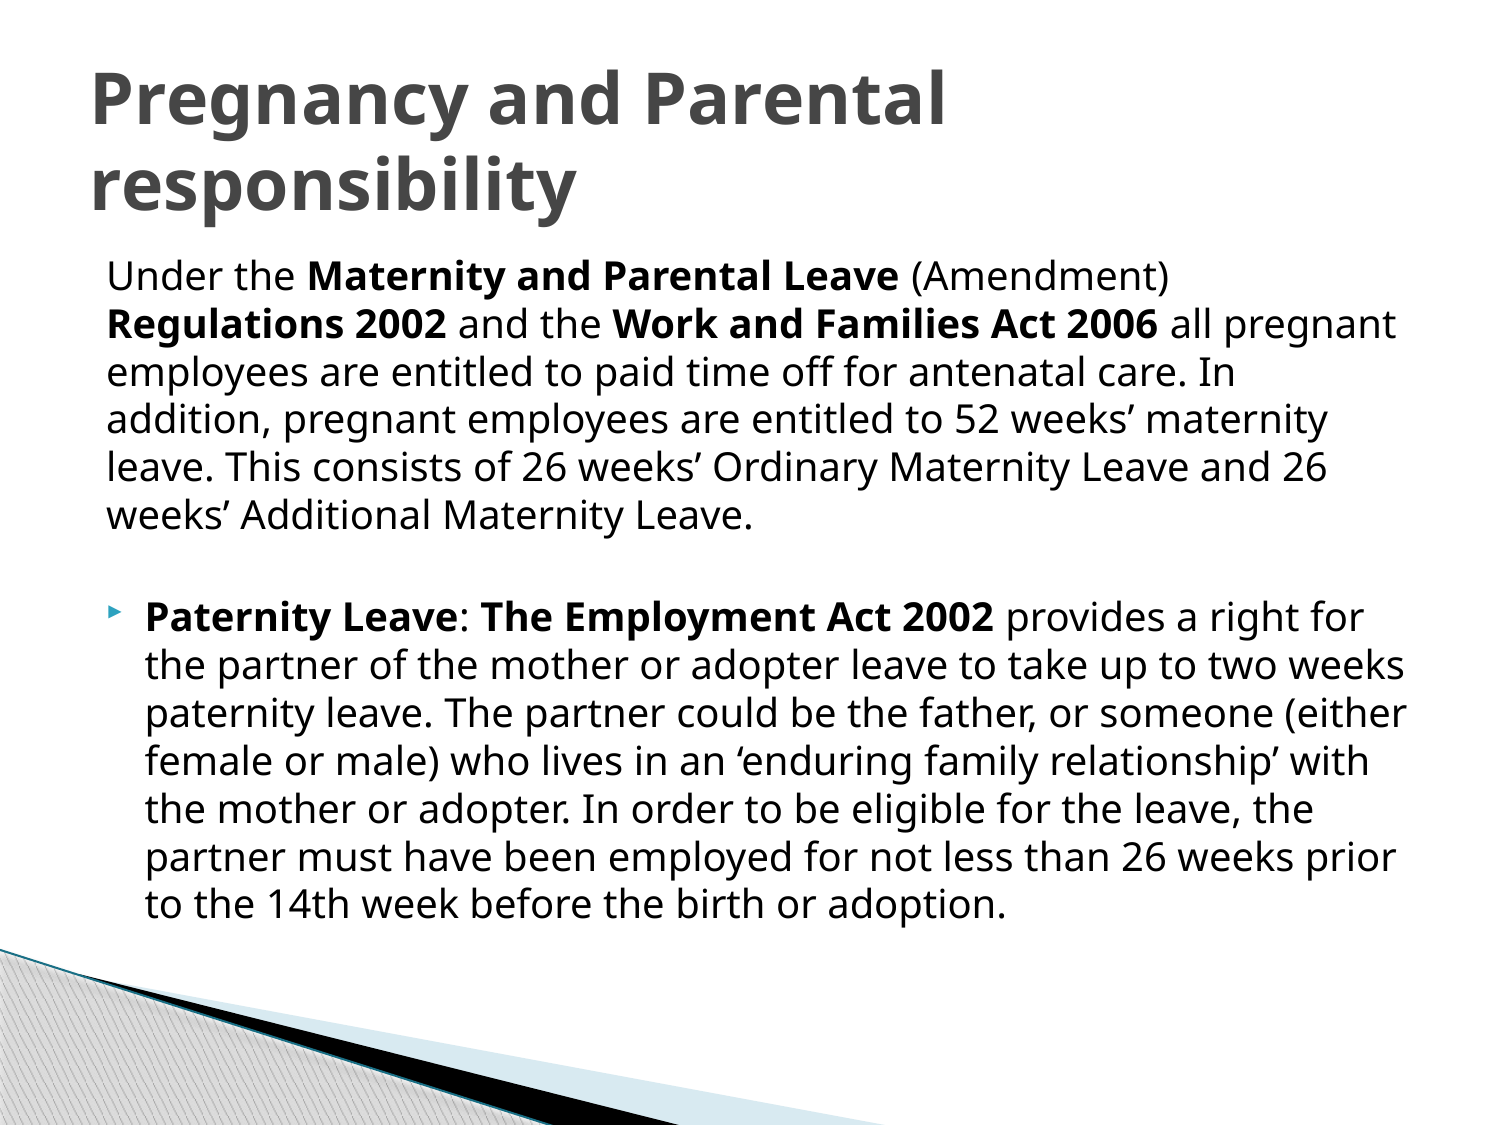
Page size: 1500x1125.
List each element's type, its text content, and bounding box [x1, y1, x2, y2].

list Under the Maternity and Parental Leave (Amendment) Regulations 2002 and the Work and Families Act 2006 all pregnant employees are entitled to paid time off for antenatal care. In addition, pregnant employees are entitled to 52 weeks’ maternity leave. This consists of 26 weeks’ Ordinary Maternity Leave and 26 weeks’ Additional Maternity Leave. Paternity Leave: The Employment Act 2002 provides a right for the partner of the mother or adopter leave to take up to two weeks paternity leave. The partner could be the father, or someone (either female or male) who lives in an ‘enduring family relationship’ with the mother or adopter. In order to be eligible for the leave, the partner must have been employed for not less than 26 weeks prior to the 14th week before the birth or adoption. [75, 243, 1425, 986]
title Pregnancy and Parental responsibility [75, 45, 1425, 233]
